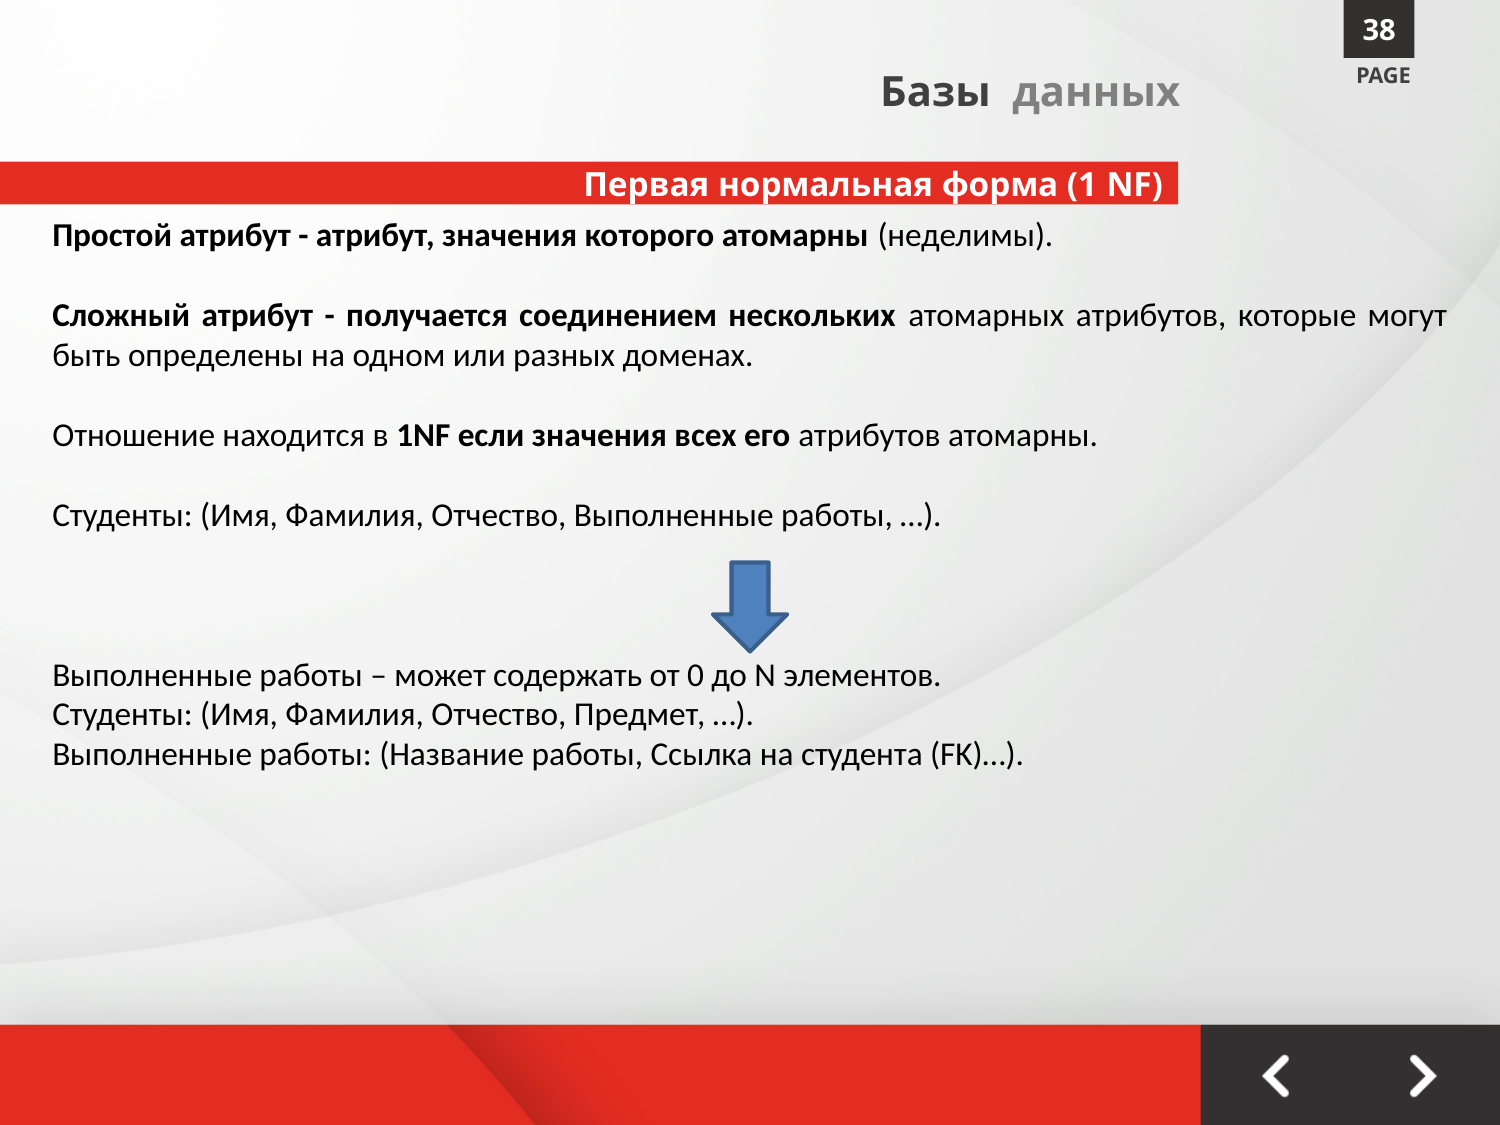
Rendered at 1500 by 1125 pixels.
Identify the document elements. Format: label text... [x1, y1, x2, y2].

text_box PAGE [1341, 54, 1426, 96]
text_box Базы данных [22, 57, 1196, 123]
picture [0, 0, 1500, 1125]
text_box Простой атрибут - атрибут, значения которого атомарны (неделимы). Сложный атрибут - получается соединением нескольких атомарных атрибутов, которые могут быть определены на одном или разных доменах. Отношение находится в 1NF если значения всех его атрибутов атомарны. Студенты: (Имя, Фамилия, Отчество, Выполненные работы, …). Выполненные работы – может содержать от 0 до N элементов. Студенты: (Имя, Фамилия, Отчество, Предмет, …). Выполненные работы: (Название работы, Ссылка на студента (FK)…). [37, 206, 1463, 780]
text_box 38 [1342, 0, 1417, 60]
subtitle Первая нормальная форма (1 NF) [0, 161, 1179, 205]
text_box [710, 560, 790, 654]
